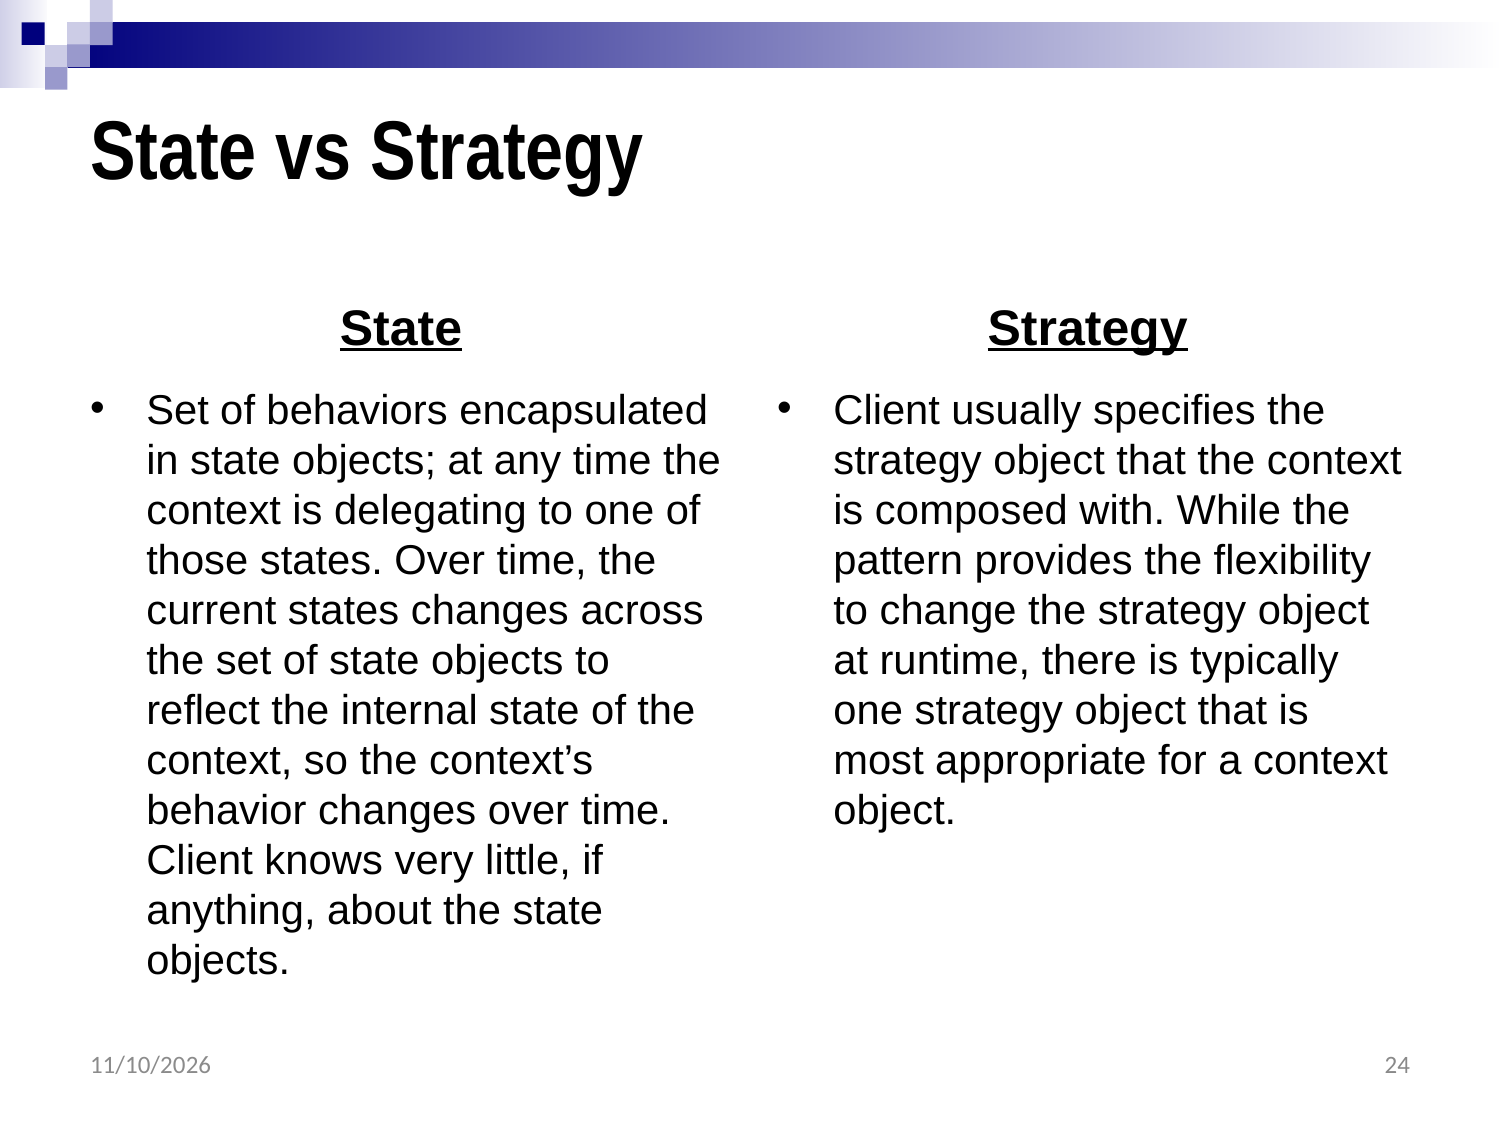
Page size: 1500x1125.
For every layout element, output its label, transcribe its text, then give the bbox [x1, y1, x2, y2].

slide_number 24 [1074, 1037, 1425, 1091]
list State [75, 249, 738, 363]
list Set of behaviors encapsulated in state objects; at any time the context is delegating to one of those states. Over time, the current states changes across the set of state objects to reflect the internal state of the context, so the context’s behavior changes over time. Client knows very little, if anything, about the state objects. [75, 375, 738, 1013]
list Strategy [761, 249, 1425, 363]
list Client usually specifies the strategy object that the context is composed with. While the pattern provides the flexibility to change the strategy object at runtime, there is typically one strategy object that is most appropriate for a context object. [761, 375, 1425, 1013]
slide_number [75, 1037, 425, 1091]
title State vs Strategy [75, 67, 1425, 225]
